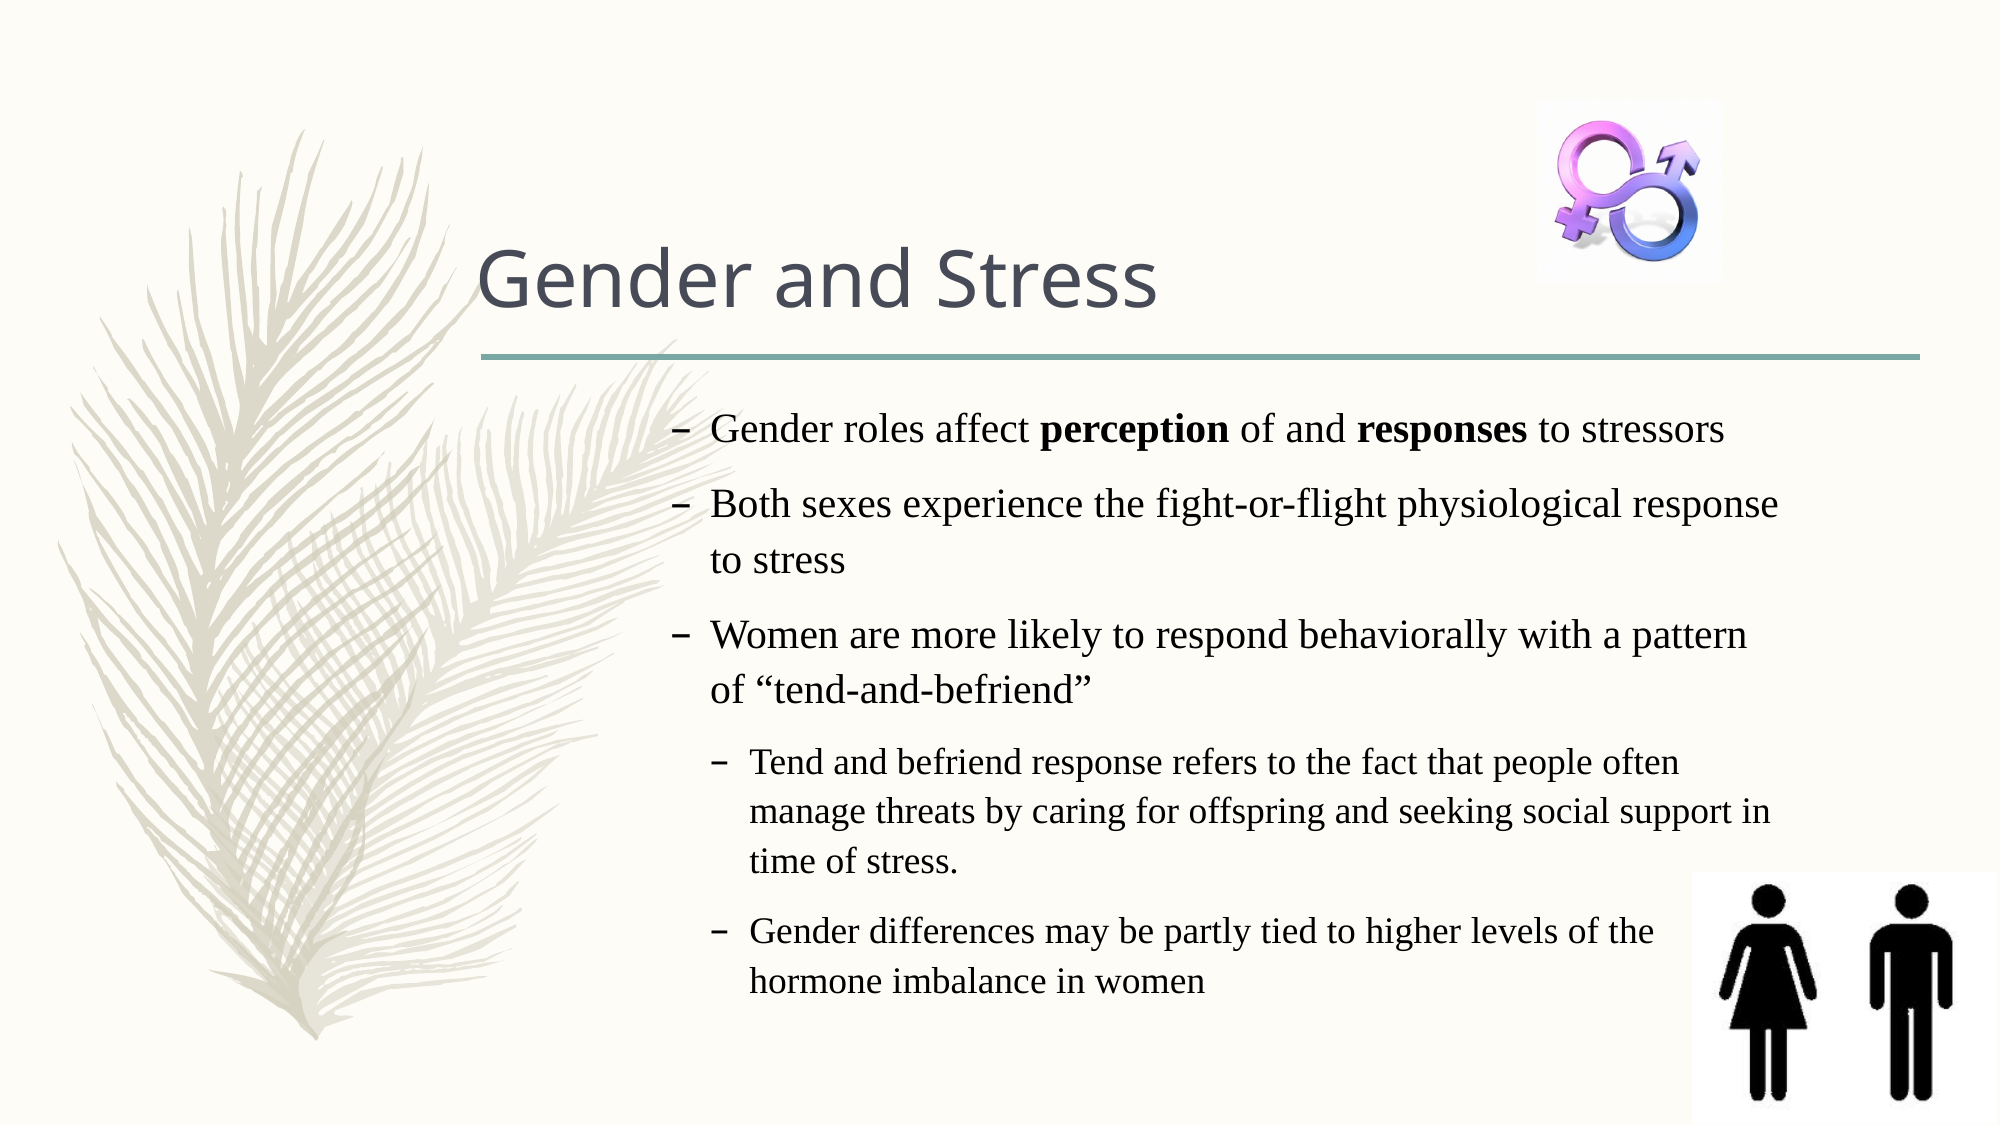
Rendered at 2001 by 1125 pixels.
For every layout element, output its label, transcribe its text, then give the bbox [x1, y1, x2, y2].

picture [1537, 99, 1722, 284]
picture [1691, 872, 1997, 1124]
title Gender and Stress [460, 224, 1920, 350]
list Gender roles affect perception of and responses to stressors Both sexes experience the fight-or-flight physiological response to stress Women are more likely to respond behaviorally with a pattern of “tend-and-befriend” Tend and befriend response refers to the fact that people often manage threats by caring for offspring and seeking social support in time of stress. Gender differences may be partly tied to higher levels of the hormone imbalance in women [655, 388, 1806, 1125]
